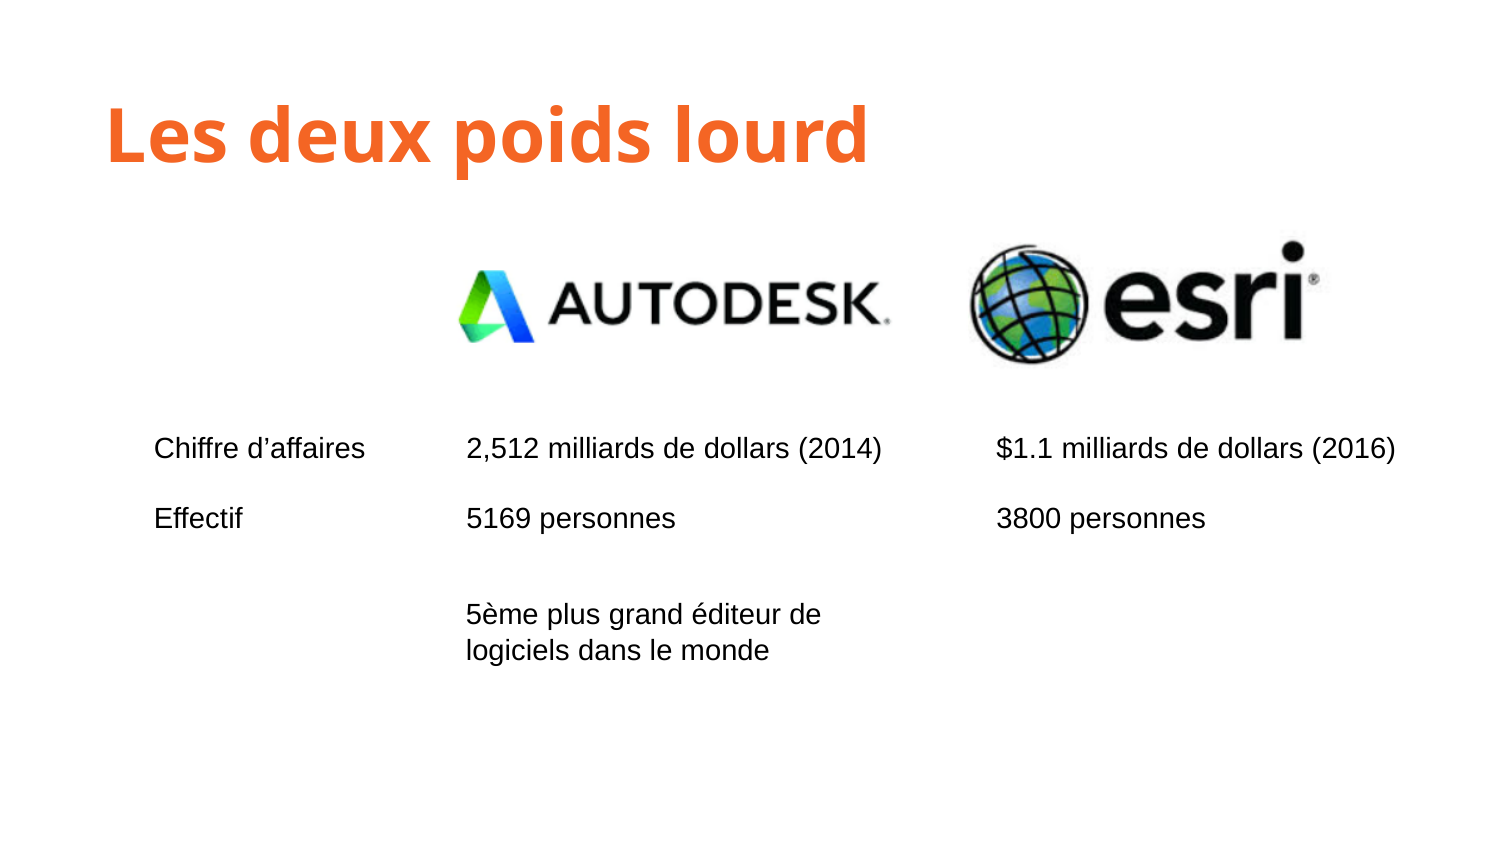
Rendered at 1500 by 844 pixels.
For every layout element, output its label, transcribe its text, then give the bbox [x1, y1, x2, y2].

text_box 5ème plus grand éditeur de logiciels dans le monde [451, 588, 882, 674]
text_box Chiffre d’affaires Effectif [139, 421, 381, 542]
picture [444, 248, 906, 349]
text_box 2,512 milliards de dollars (2014) 5169 personnes [451, 421, 899, 612]
text_box Les deux poids lourd [89, 72, 1291, 199]
picture [951, 221, 1355, 376]
text_box $1.1 milliards de dollars (2016) 3800 personnes [981, 421, 1412, 612]
